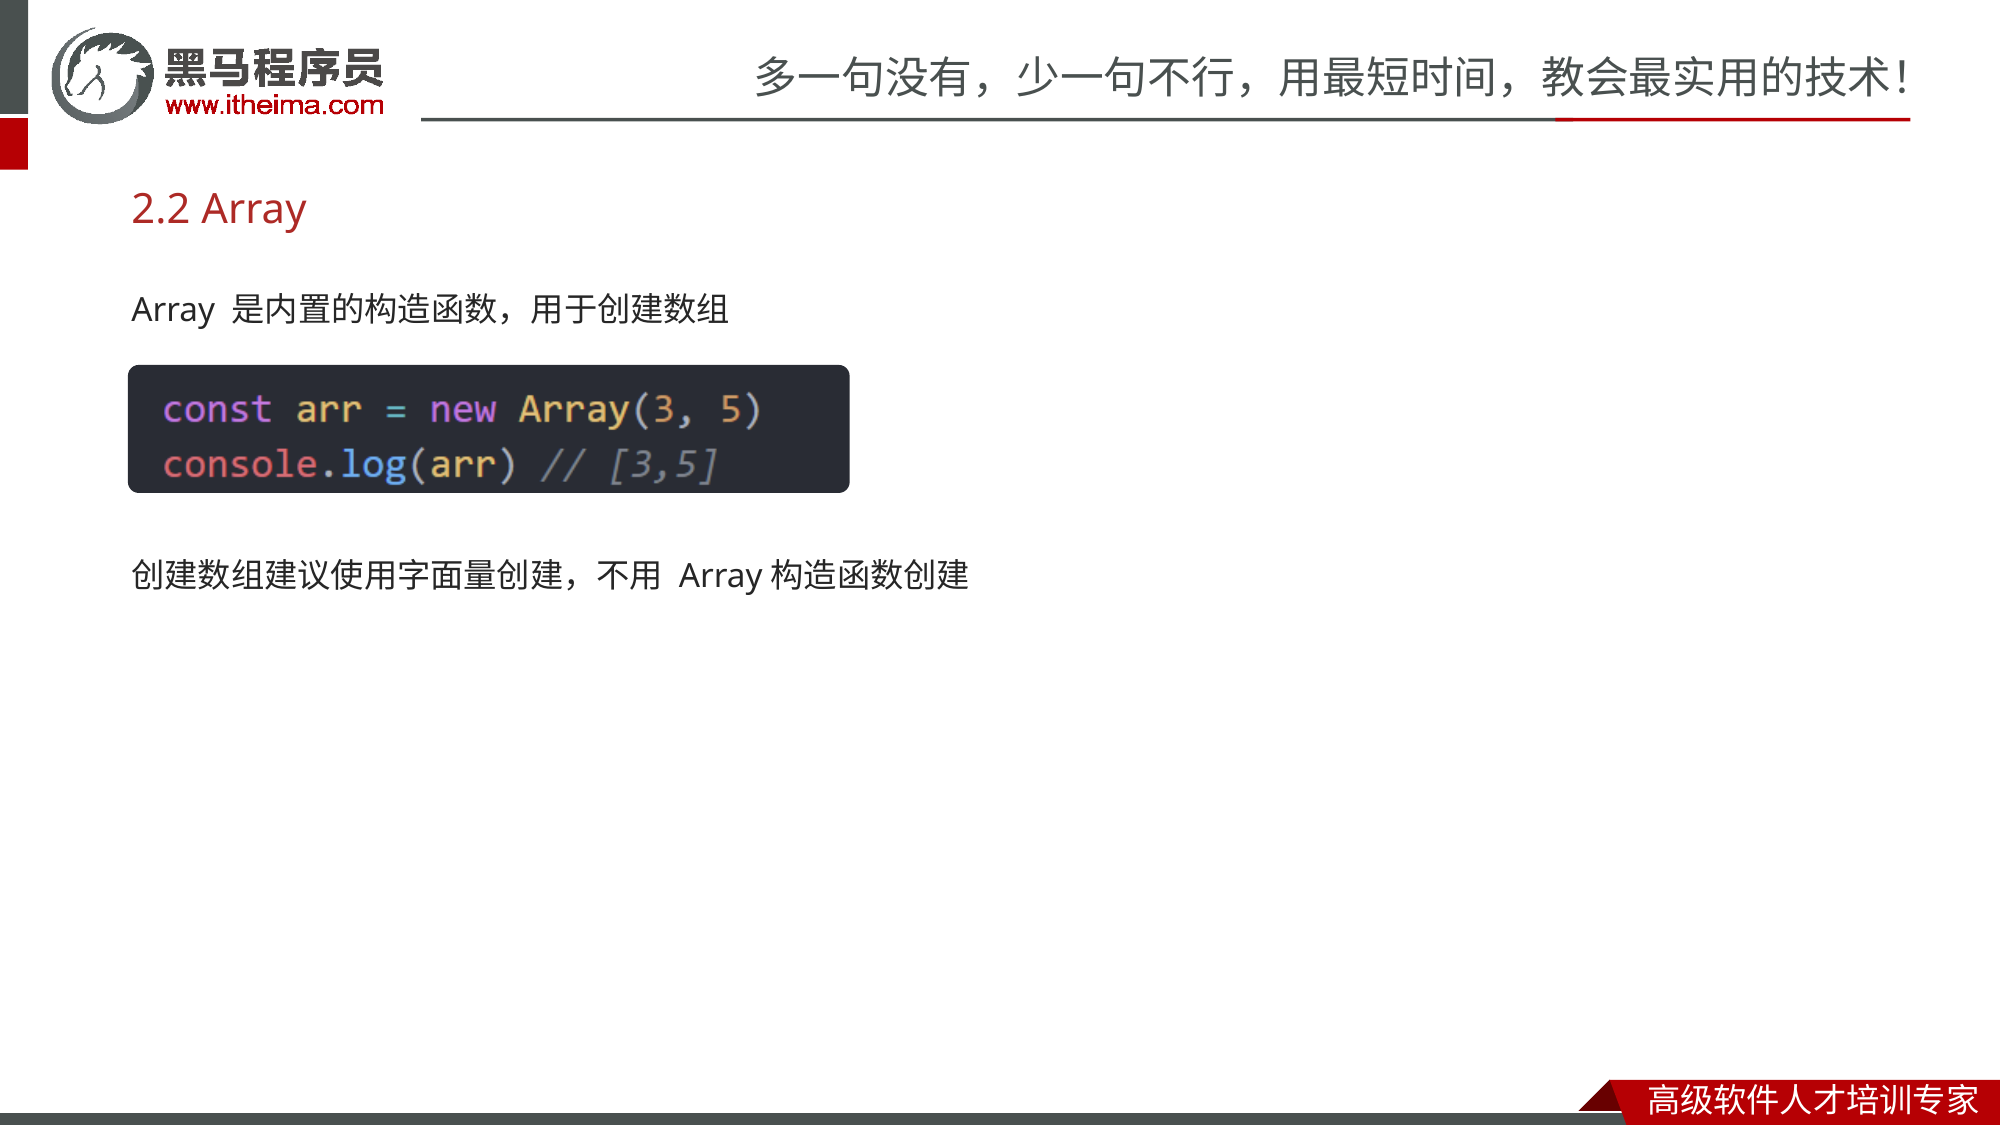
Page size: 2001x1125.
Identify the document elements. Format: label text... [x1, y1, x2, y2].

picture [127, 364, 850, 494]
picture [50, 26, 384, 125]
title 2.2 Array [116, 164, 1880, 250]
list Array 是内置的构造函数，用于创建数组 创建数组建议使用字面量创建，不用 Array构造函数创建 [116, 261, 1876, 725]
